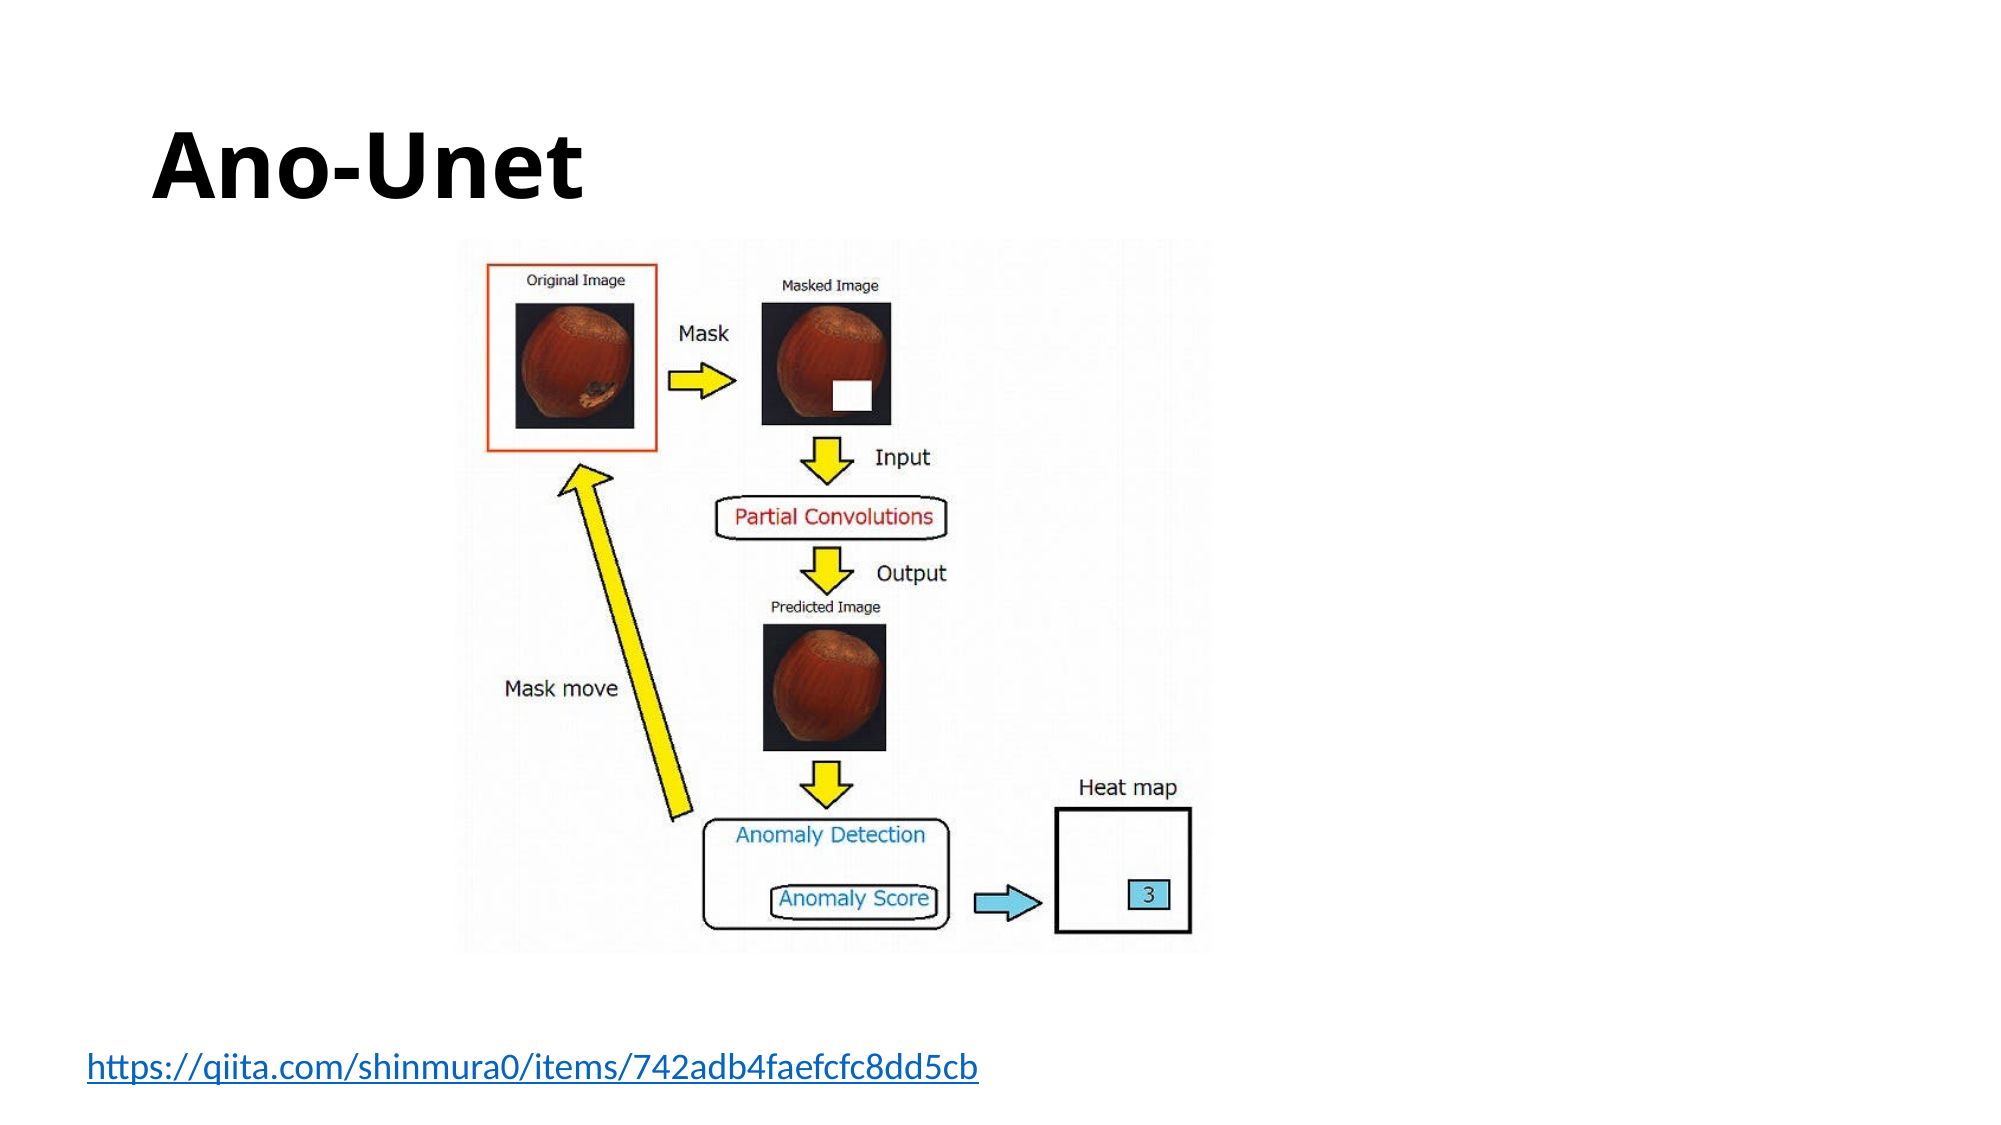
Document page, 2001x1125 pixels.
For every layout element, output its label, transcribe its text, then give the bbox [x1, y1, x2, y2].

title Ano-Unet [137, 59, 1863, 278]
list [454, 240, 1212, 954]
text_box https://qiita.com/shinmura0/items/742adb4faefcfc8dd5cb [71, 1034, 995, 1095]
